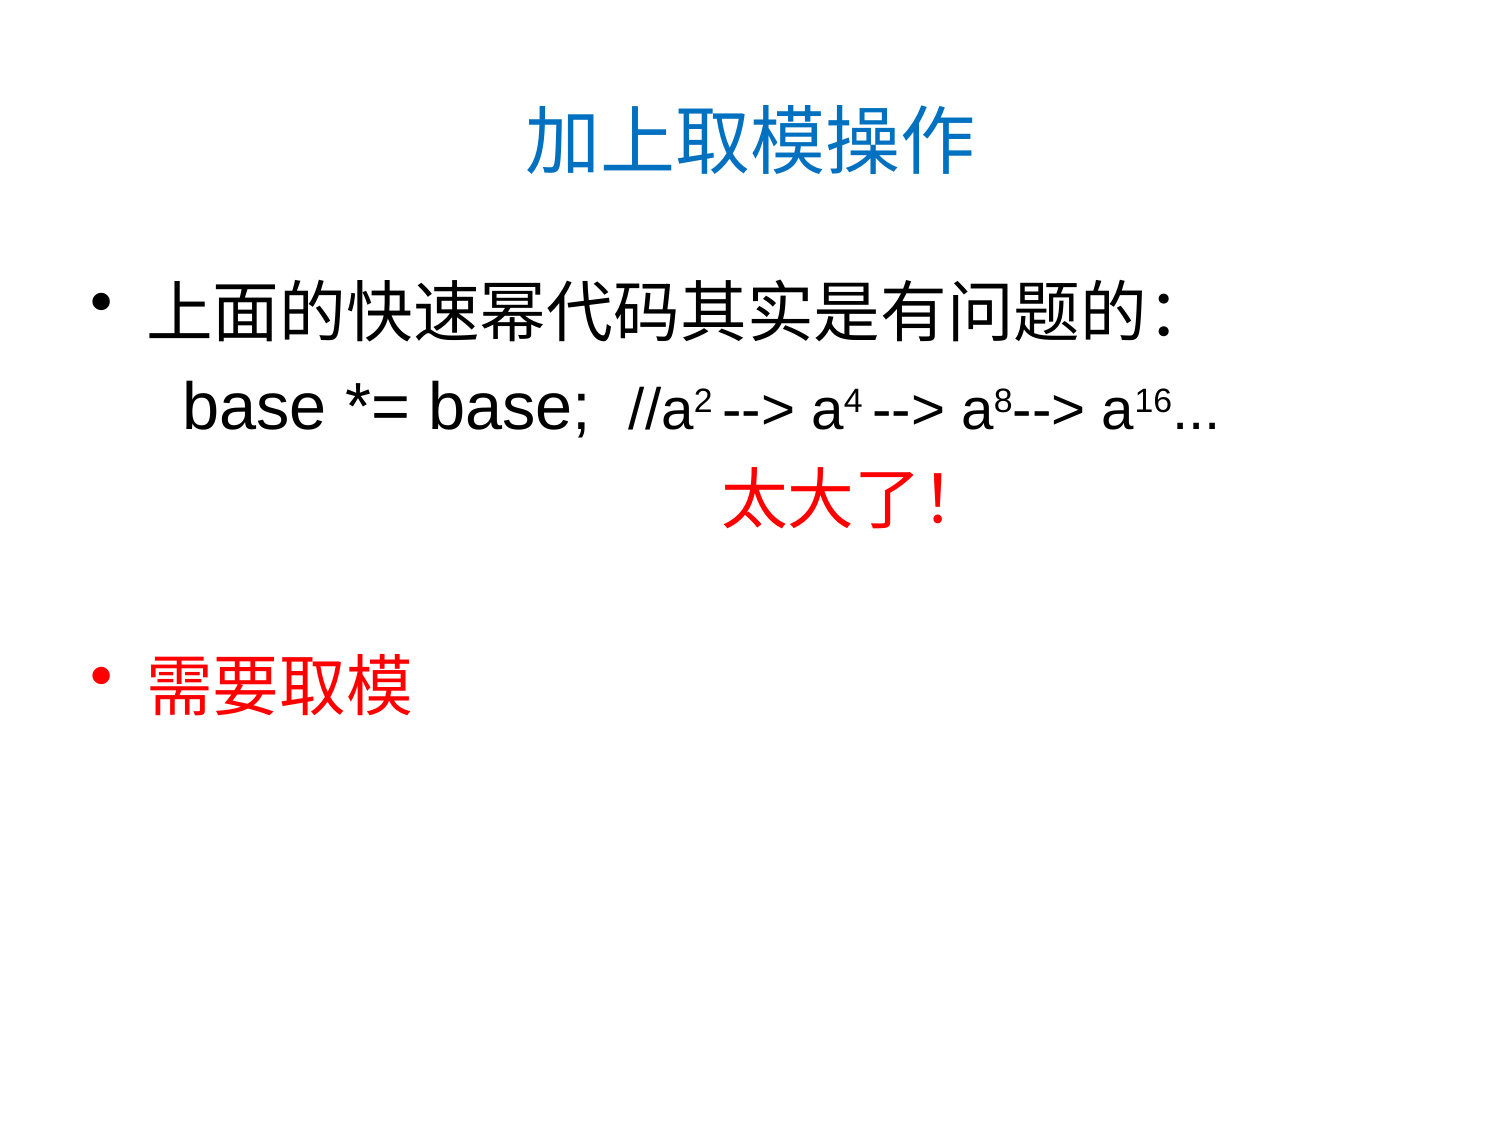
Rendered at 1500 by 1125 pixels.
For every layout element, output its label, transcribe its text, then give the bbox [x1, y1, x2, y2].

list 上面的快速幂代码其实是有问题的： base *= base; //a2 --> a4 --> a8--> a16... 太大了！ 需要取模 [75, 262, 1425, 1005]
title 加上取模操作 [75, 45, 1425, 233]
